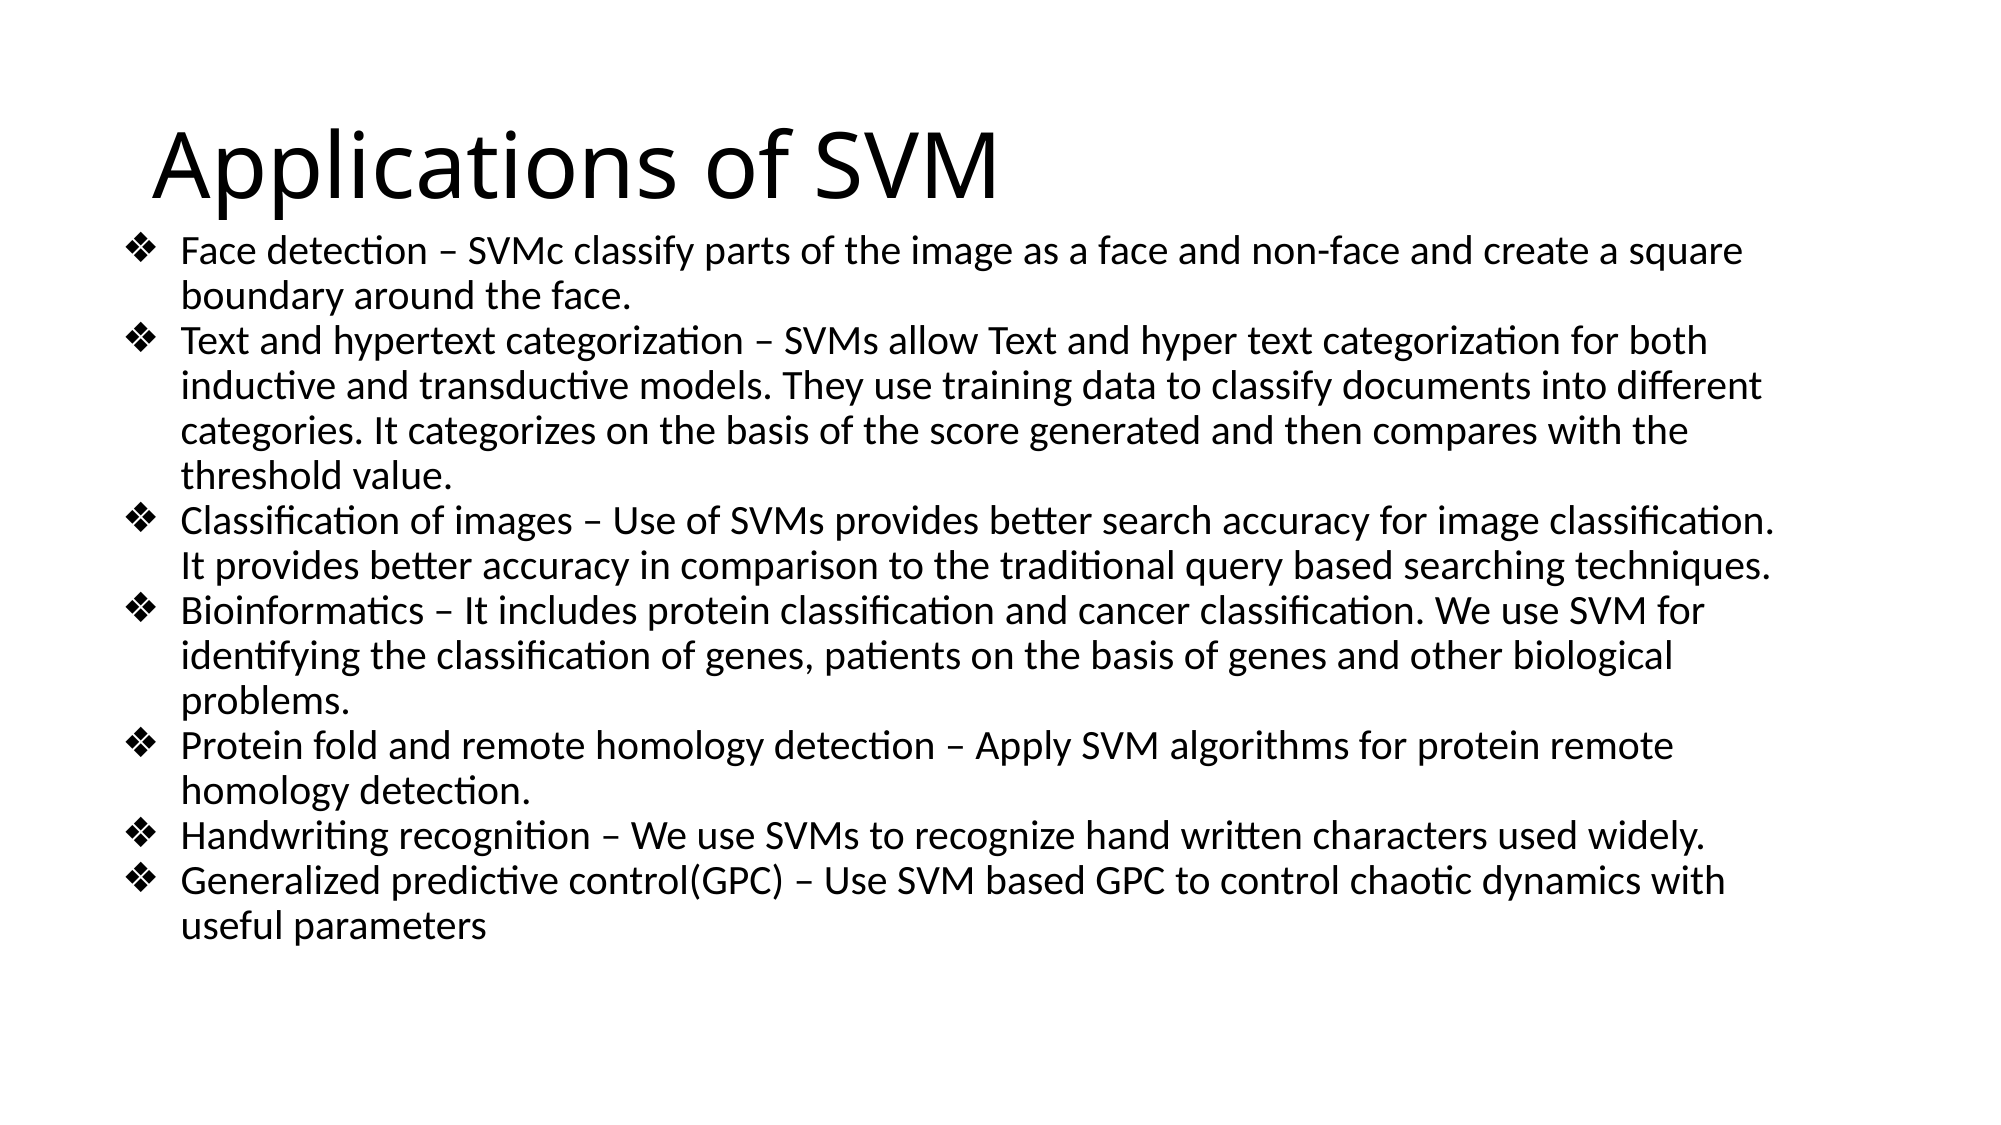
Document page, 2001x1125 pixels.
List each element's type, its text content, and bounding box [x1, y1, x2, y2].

title Applications of SVM [137, 59, 1863, 278]
list Face detection – SVMc classify parts of the image as a face and non-face and create a square boundary around the face. Text and hypertext categorization – SVMs allow Text and hyper text categorization for both inductive and transductive models. They use training data to classify documents into different categories. It categorizes on the basis of the score generated and then compares with the threshold value. Classification of images – Use of SVMs provides better search accuracy for image classification. It provides better accuracy in comparison to the traditional query based searching techniques. Bioinformatics – It includes protein classification and cancer classification. We use SVM for identifying the classification of genes, patients on the basis of genes and other biological problems. Protein fold and remote homology detection – Apply SVM algorithms for protein remote homology detection. Handwriting recognition – We use SVMs to recognize hand written characters used widely. Generalized predictive control(GPC) – Use SVM based GPC to control chaotic dynamics with useful parameters [90, 221, 1816, 1068]
